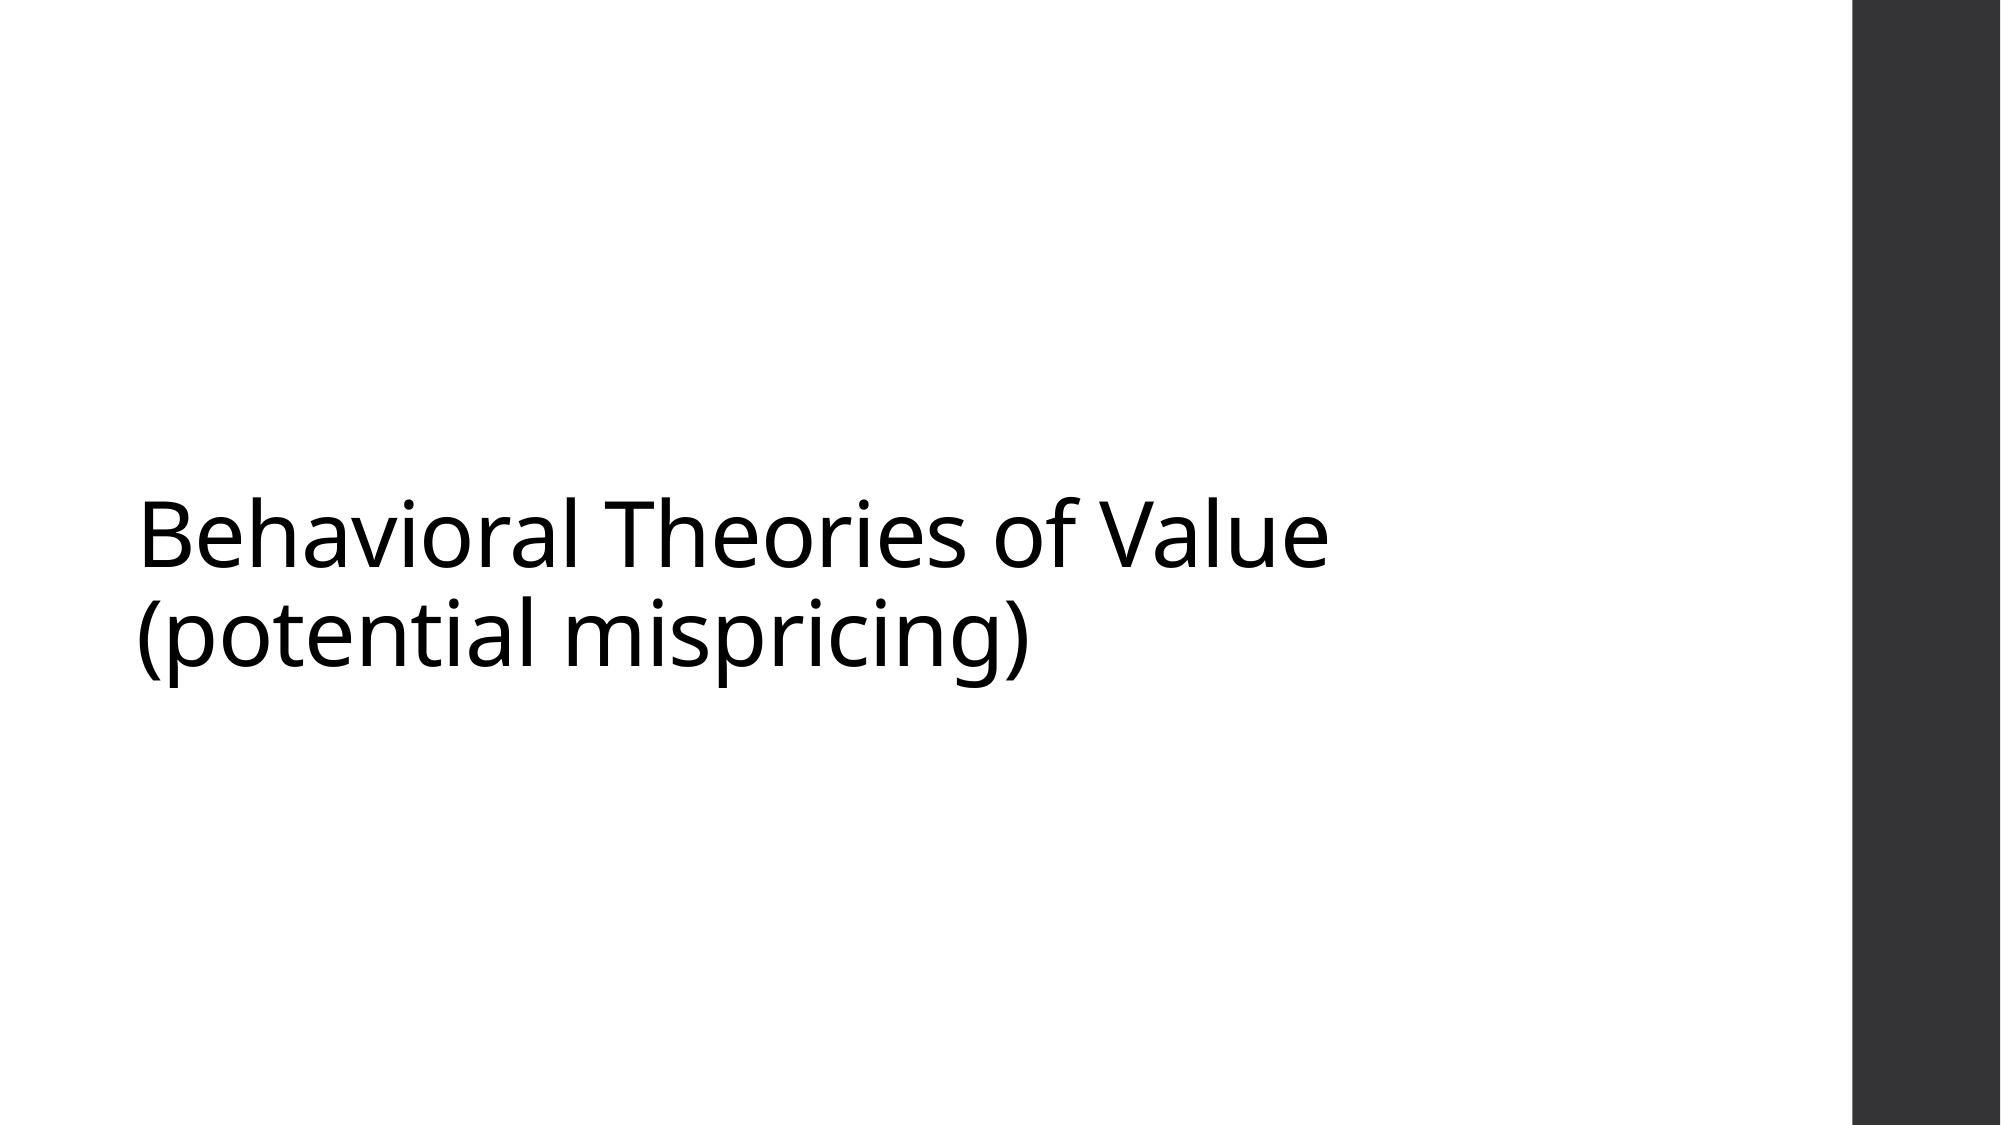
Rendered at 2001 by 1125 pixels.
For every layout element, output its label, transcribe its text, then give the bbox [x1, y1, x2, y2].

title Behavioral Theories of Value (potential mispricing) [121, 476, 1712, 694]
